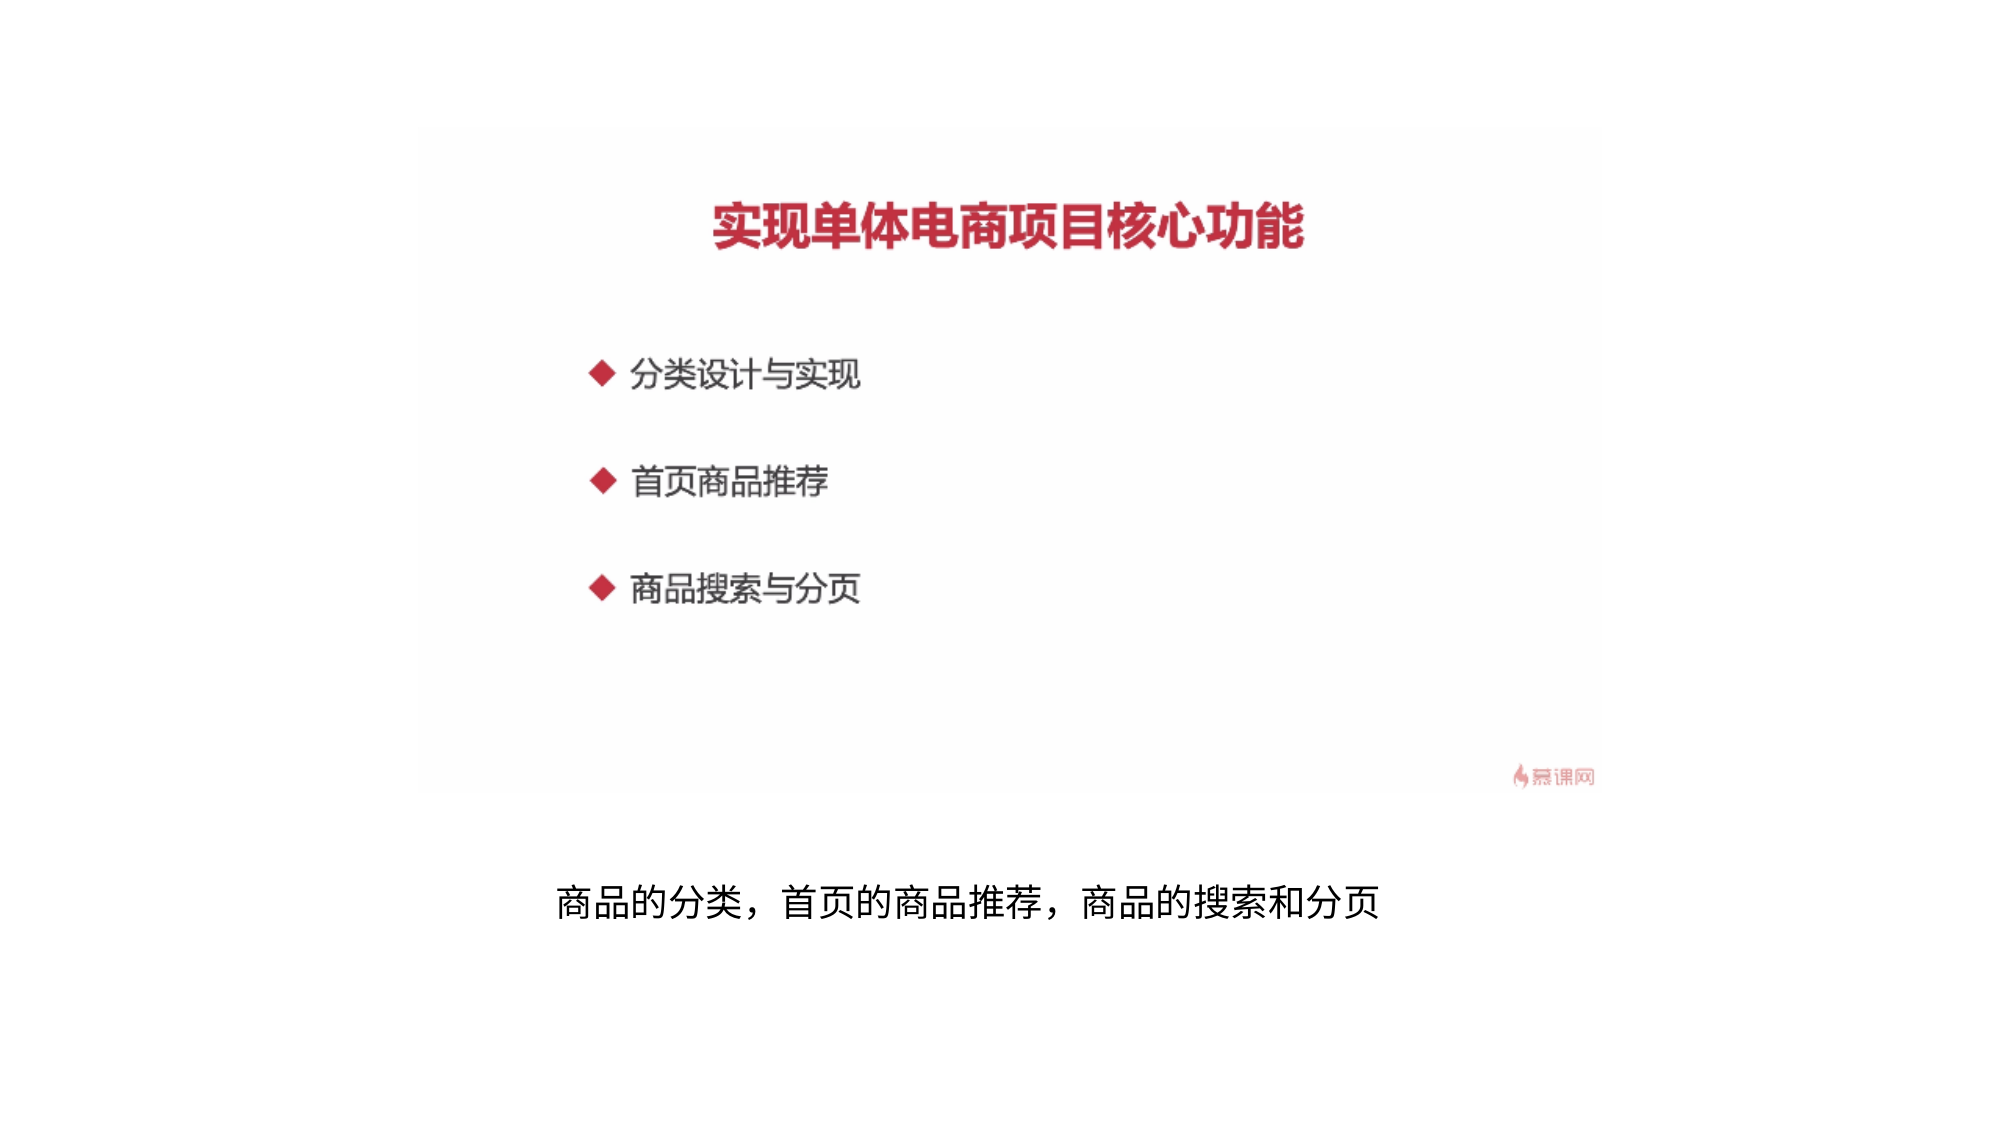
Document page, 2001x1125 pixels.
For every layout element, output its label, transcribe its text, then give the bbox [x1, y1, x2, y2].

text_box 商品的分类，首页的商品推荐，商品的搜索和分页 [541, 871, 1396, 932]
picture [418, 127, 1602, 794]
